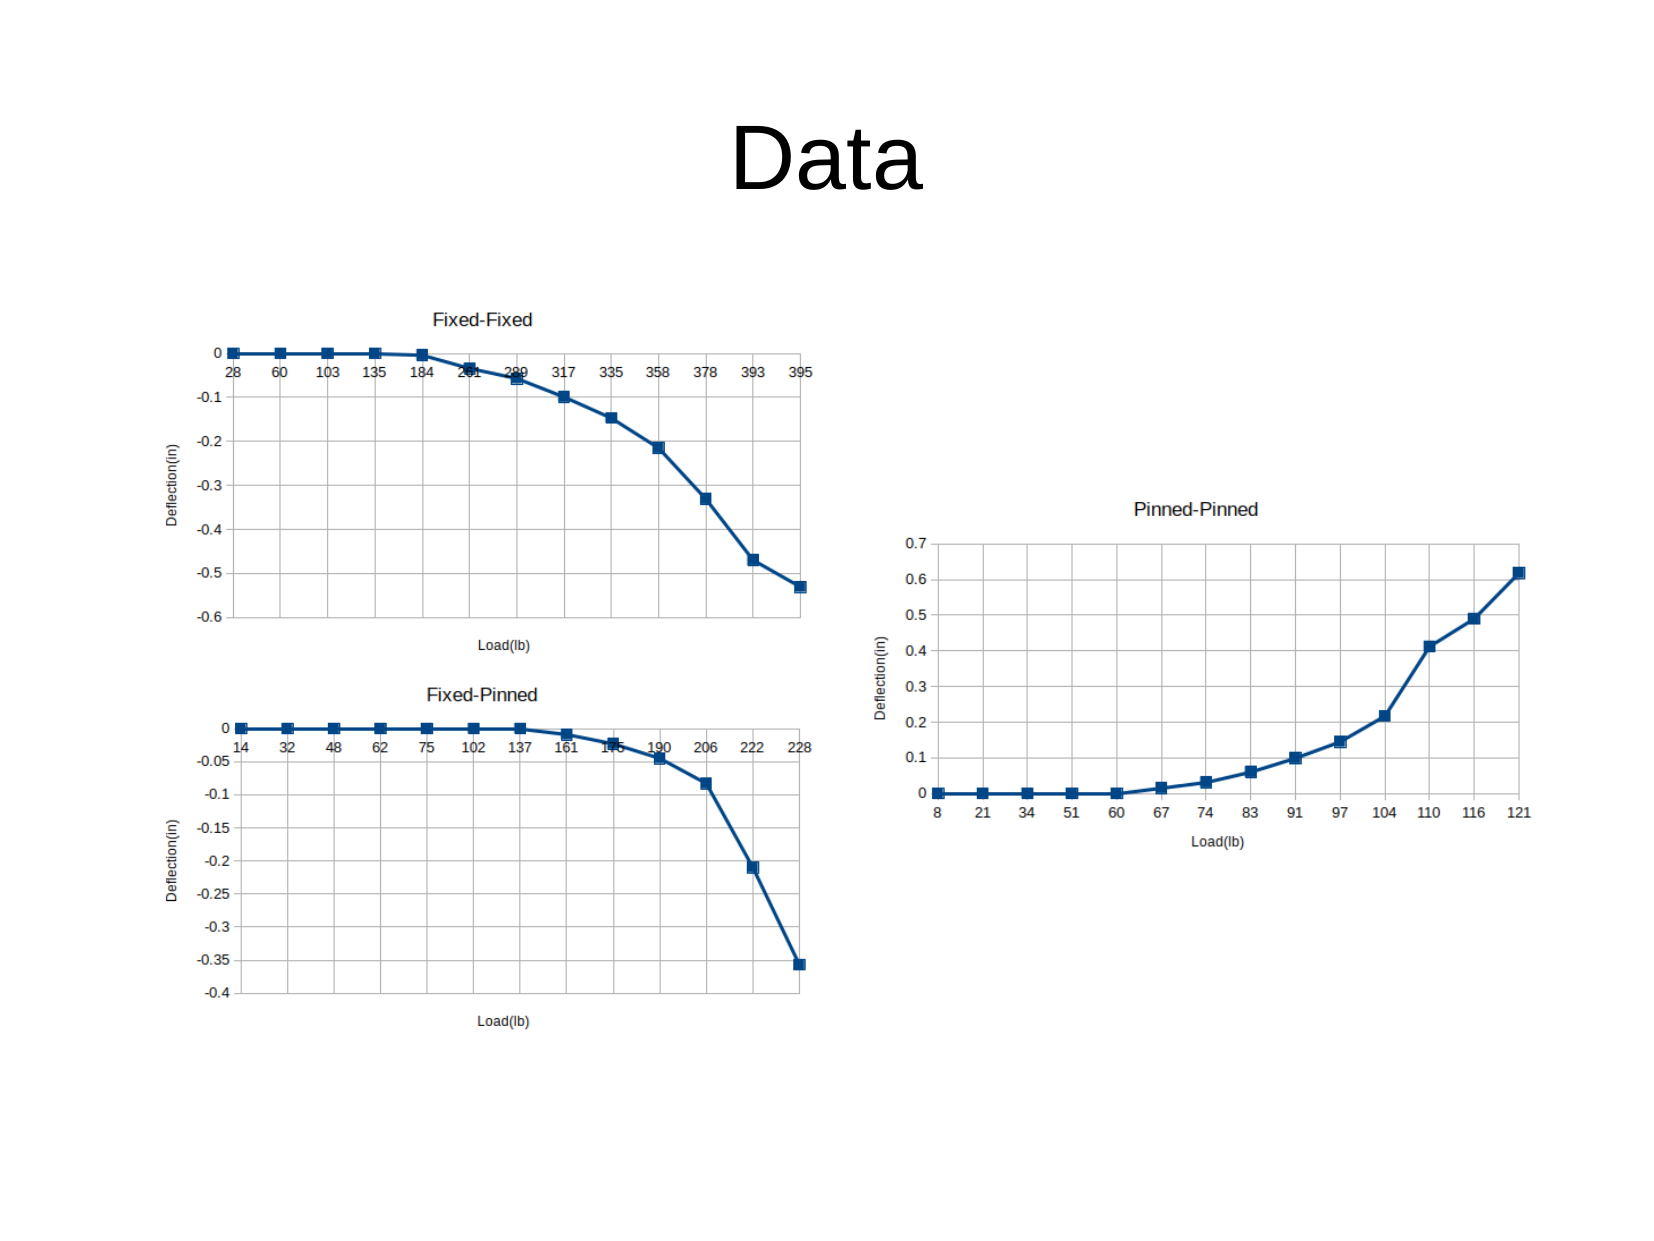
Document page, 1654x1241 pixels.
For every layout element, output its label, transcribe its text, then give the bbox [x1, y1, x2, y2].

picture [847, 479, 1546, 873]
picture [140, 289, 826, 1051]
text_box Data [82, 49, 1571, 257]
